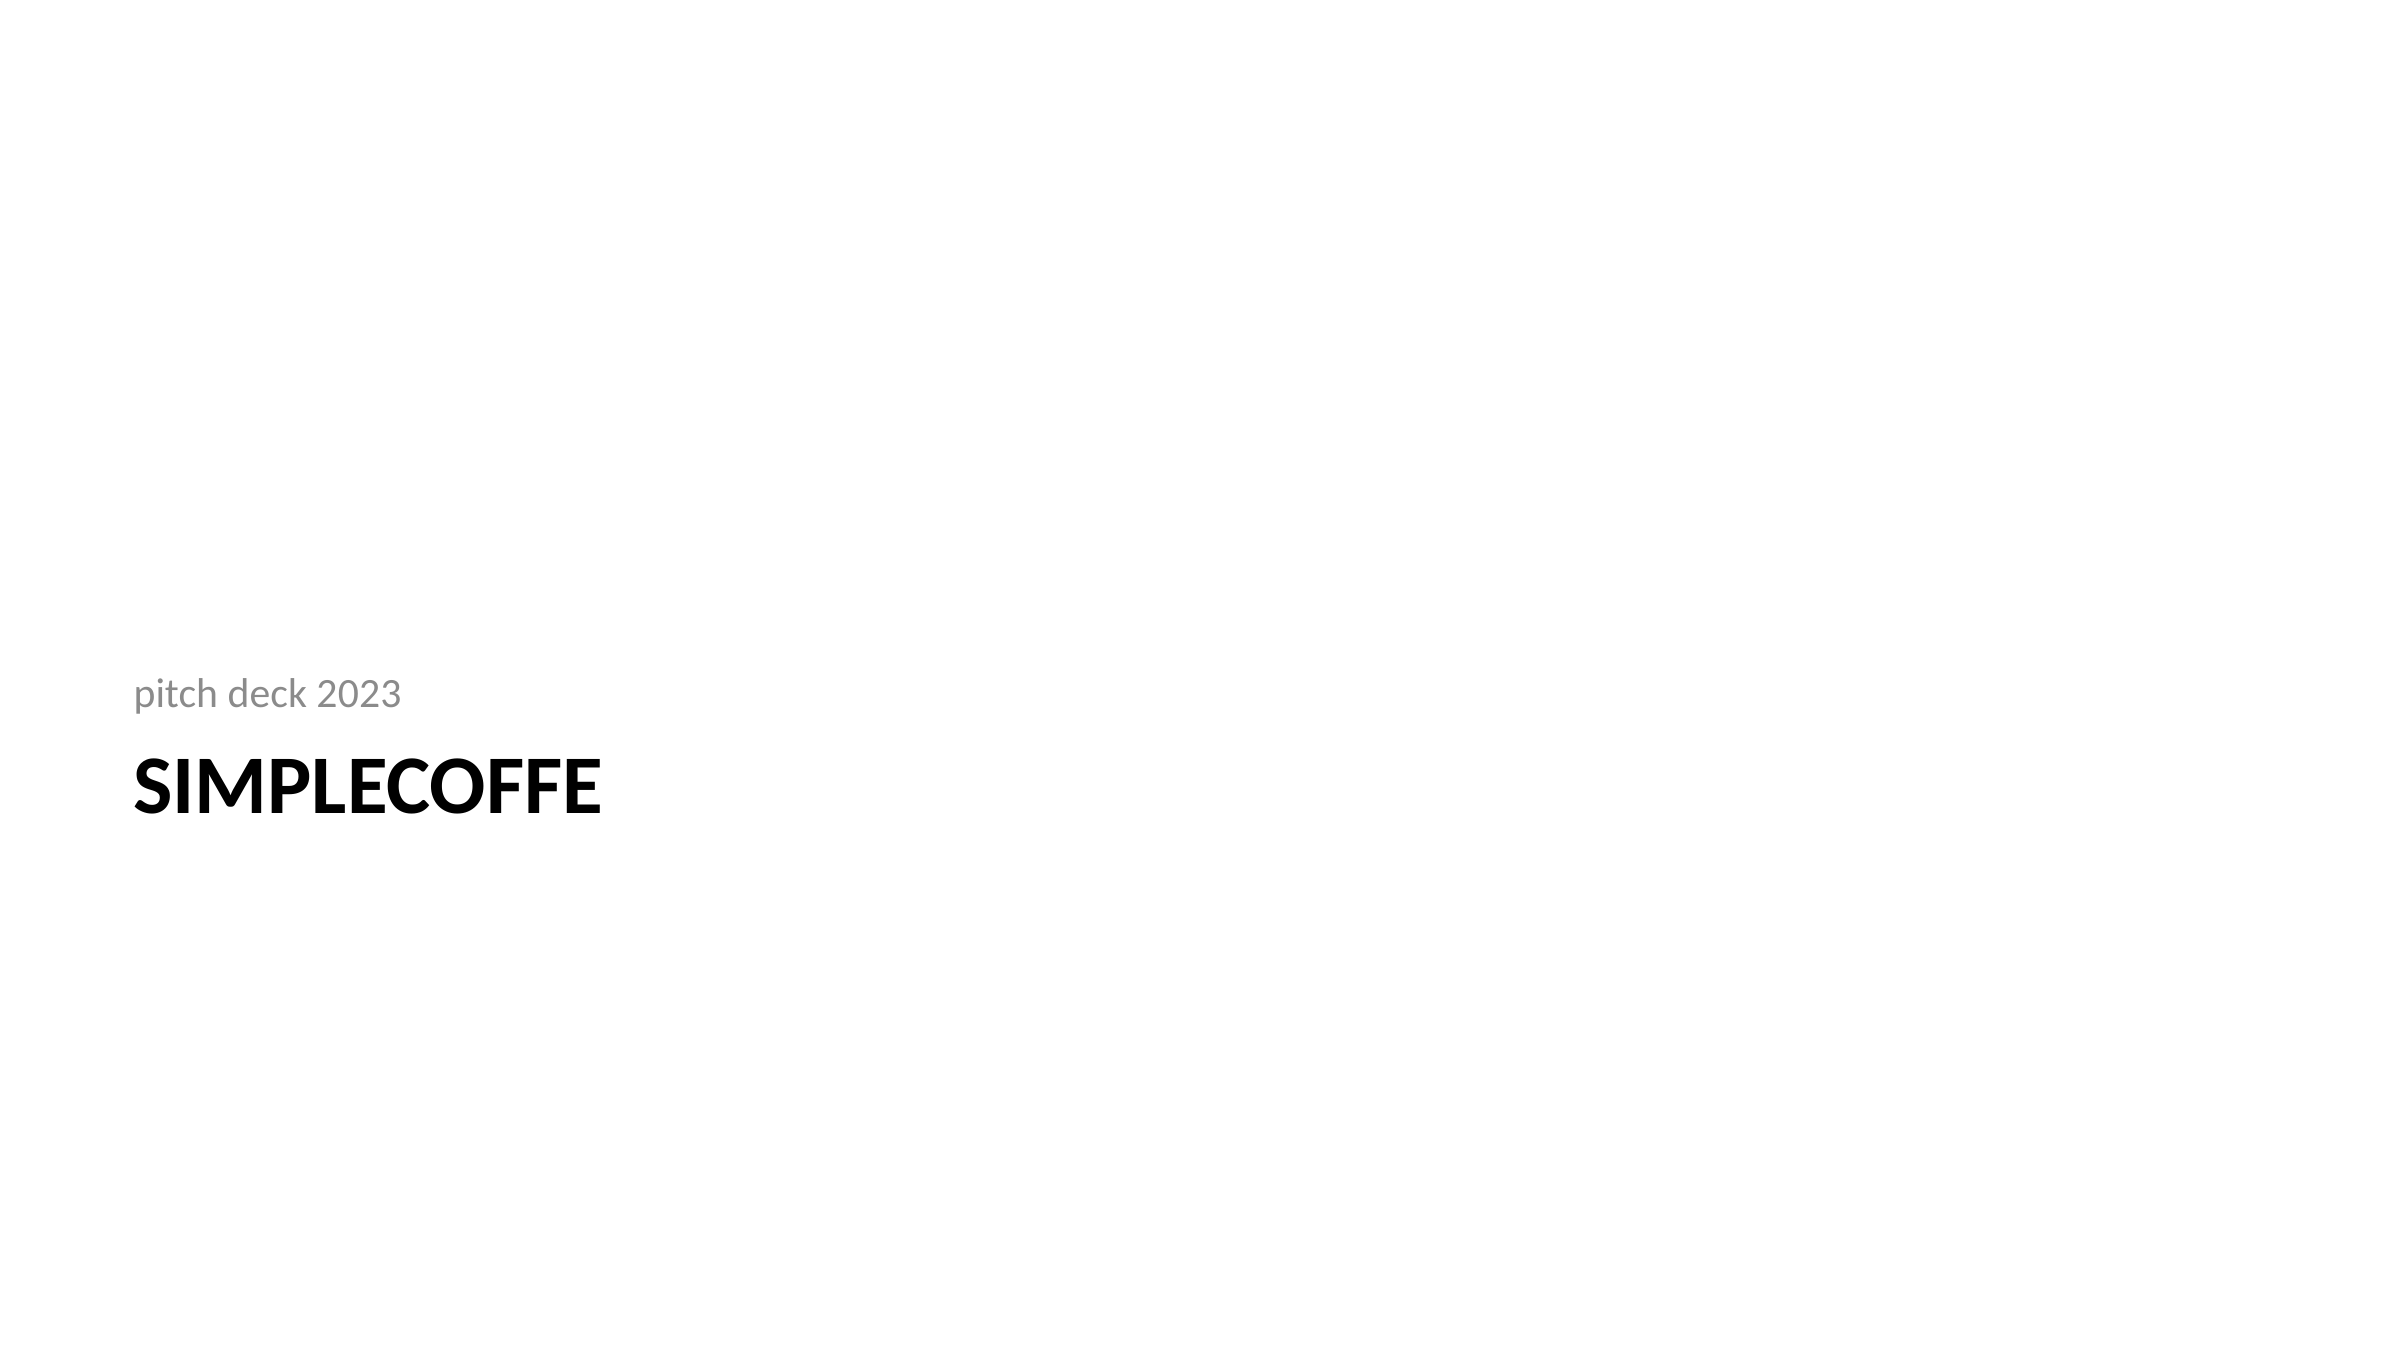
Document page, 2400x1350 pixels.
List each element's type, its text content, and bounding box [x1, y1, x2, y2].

title SimpleCoffe [118, 723, 1394, 947]
list pitch deck 2023 [118, 476, 1394, 723]
